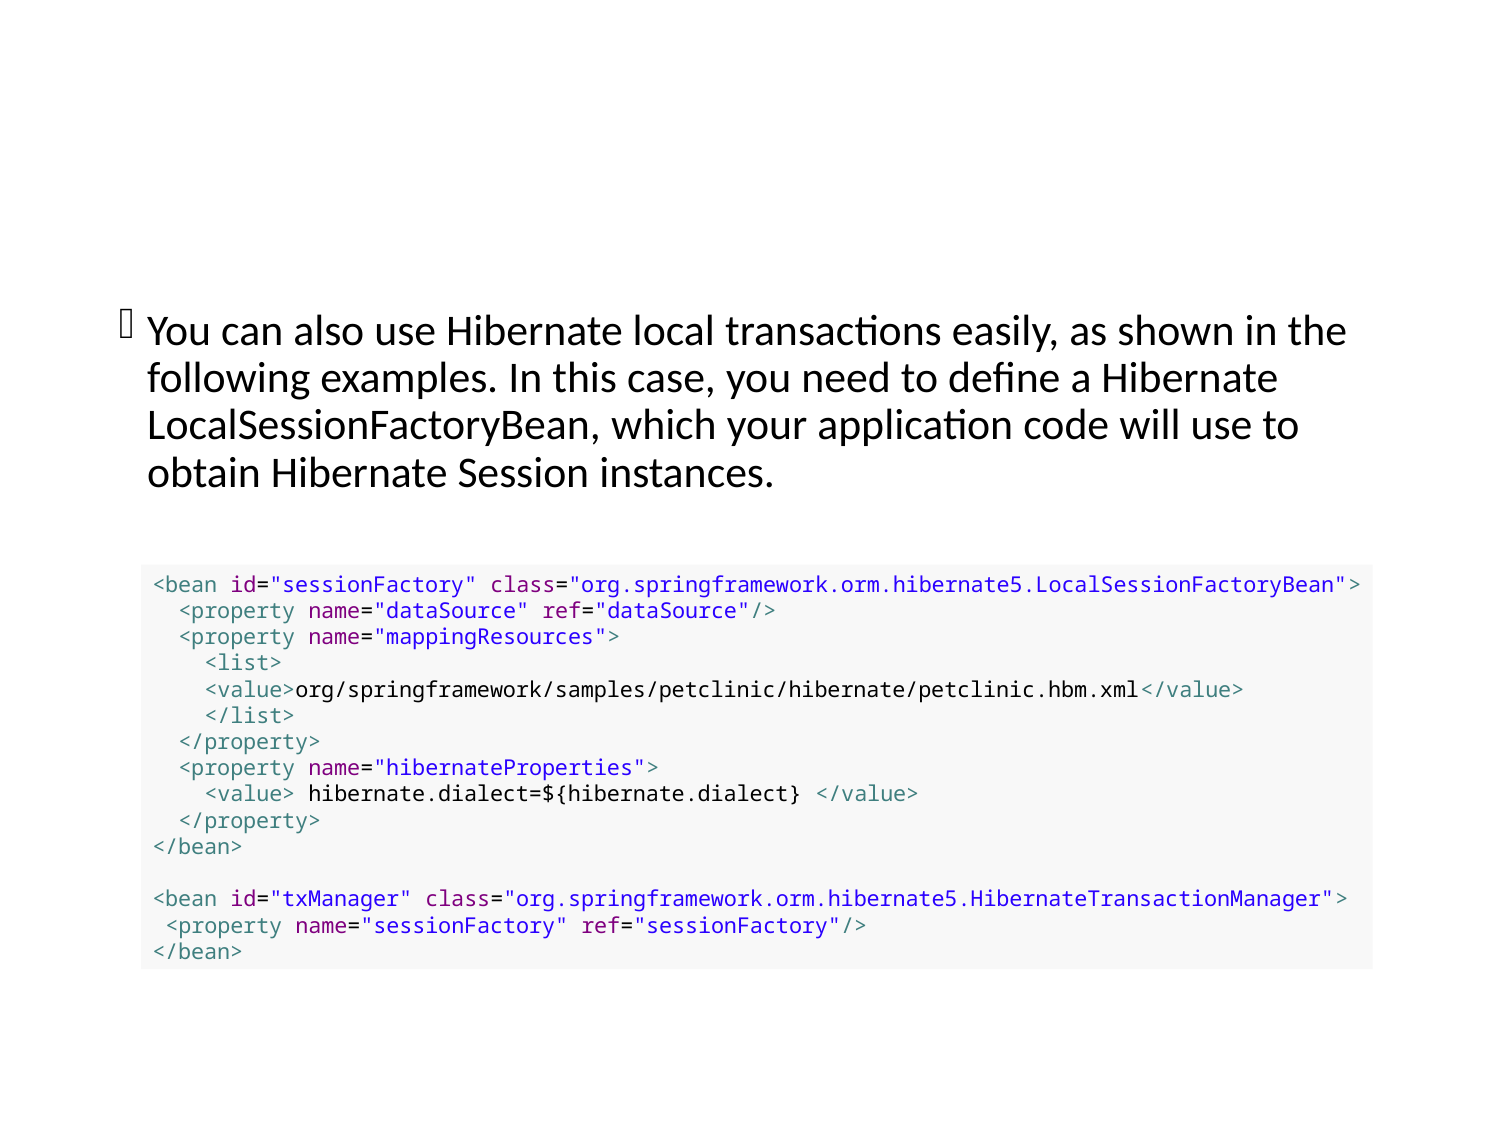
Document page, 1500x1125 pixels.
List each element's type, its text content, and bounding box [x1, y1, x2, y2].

list You can also use Hibernate local transactions easily, as shown in the following examples. In this case, you need to define a Hibernate LocalSessionFactoryBean, which your application code will use to obtain Hibernate Session instances. [103, 299, 1398, 1014]
text_box <bean id="sessionFactory" class="org.springframework.orm.hibernate5.LocalSessionFactoryBean"> <property name="dataSource" ref="dataSource"/> <property name="mappingResources"> <list> <value>org/springframework/samples/petclinic/hibernate/petclinic.hbm.xml</value> </list> </property> <property name="hibernateProperties"> <value> hibernate.dialect=${hibernate.dialect} </value> </property> </bean> <bean id="txManager" class="org.springframework.orm.hibernate5.HibernateTransactionManager"> <property name="sessionFactory" ref="sessionFactory"/> </bean> [141, 564, 1373, 970]
